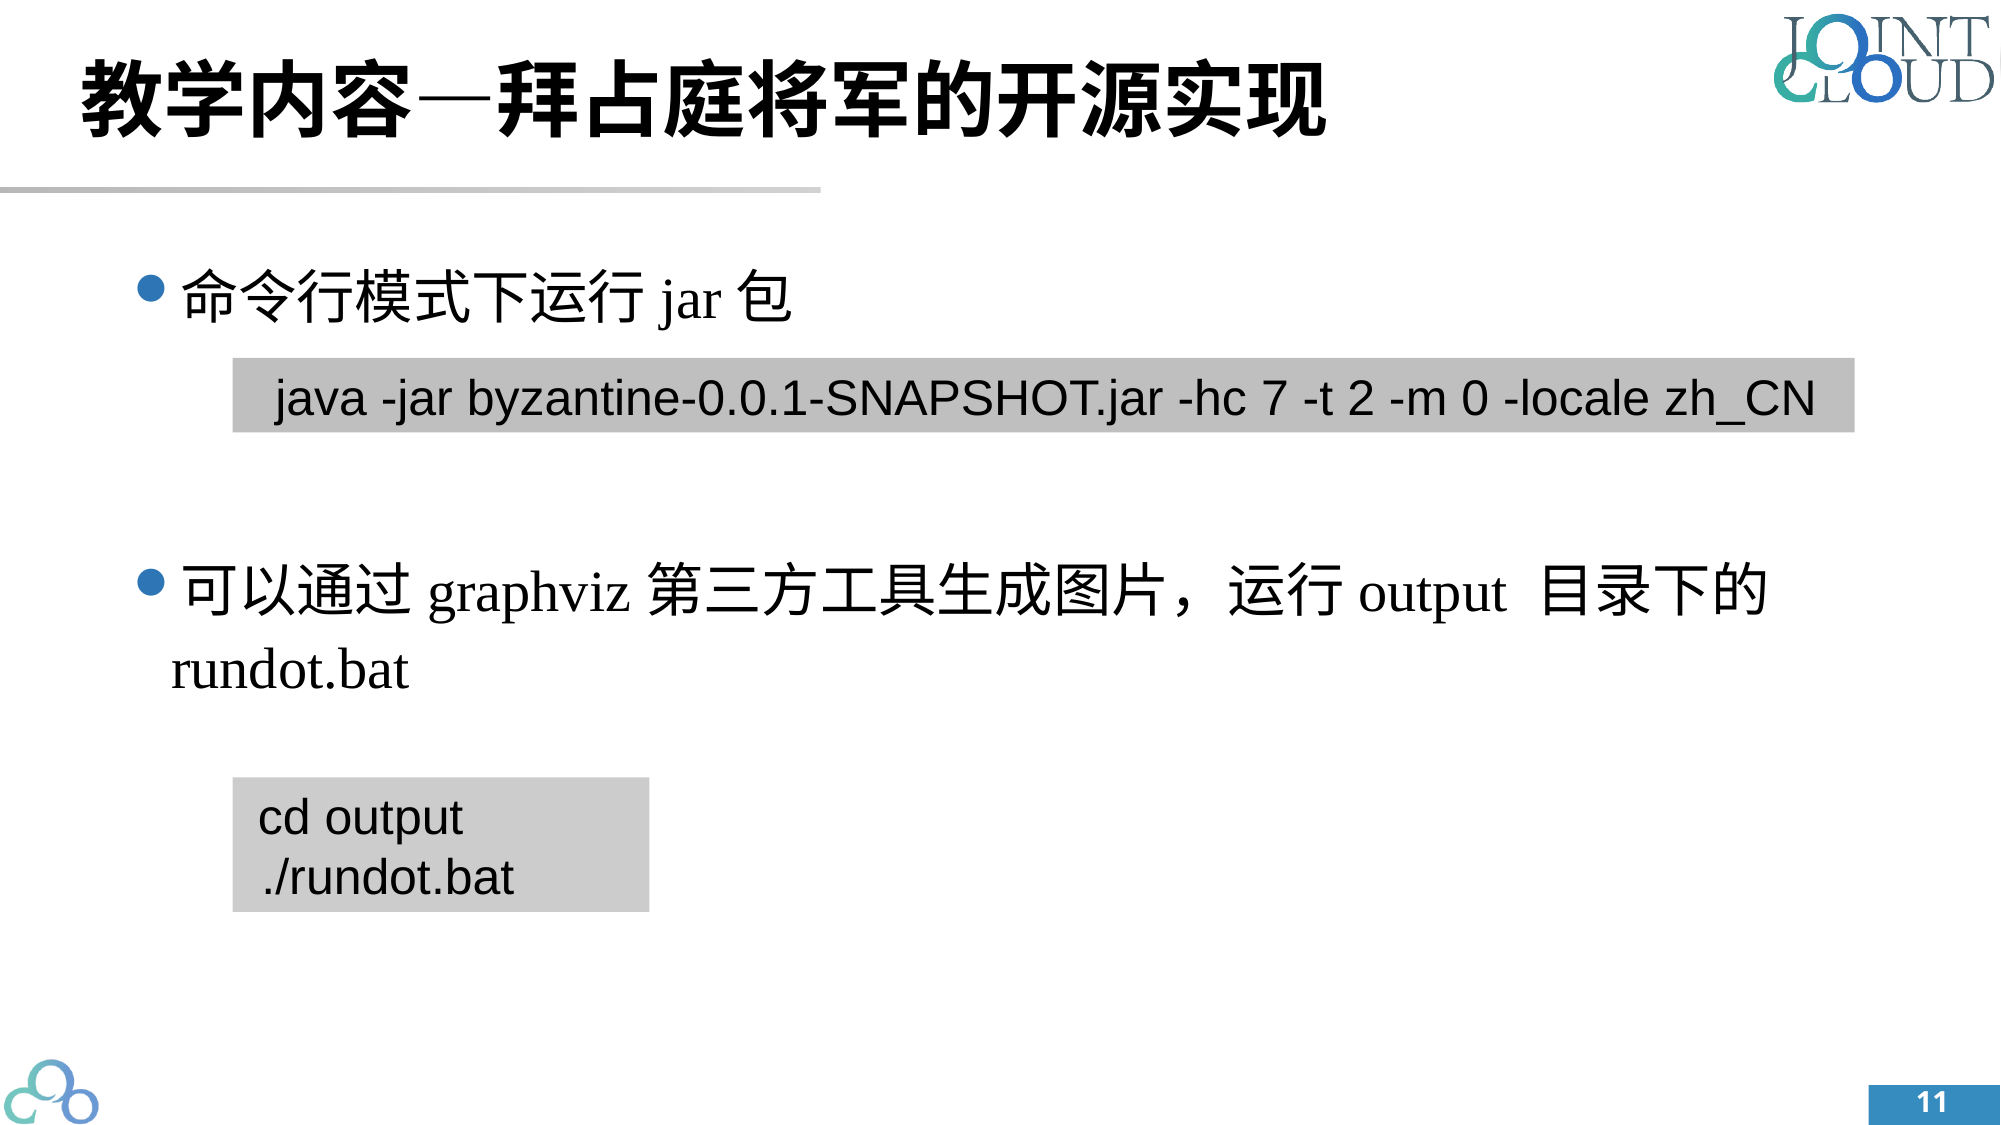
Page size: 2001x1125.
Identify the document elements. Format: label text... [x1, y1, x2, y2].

picture [1581, 0, 2001, 235]
list 命令行模式下运行jar包 可以通过graphviz第三方工具生成图片，运行output 目录下的 rundot.bat [118, 245, 1844, 1016]
text_box java -jar byzantine-0.0.1-SNAPSHOT.jar -hc 7 -t 2 -m 0 -locale zh_CN [232, 357, 1855, 433]
title 教学内容—拜占庭将军的开源实现 [65, 24, 1782, 184]
slide_number 11 [1891, 1080, 1974, 1125]
text_box cd output ./rundot.bat [232, 777, 650, 912]
